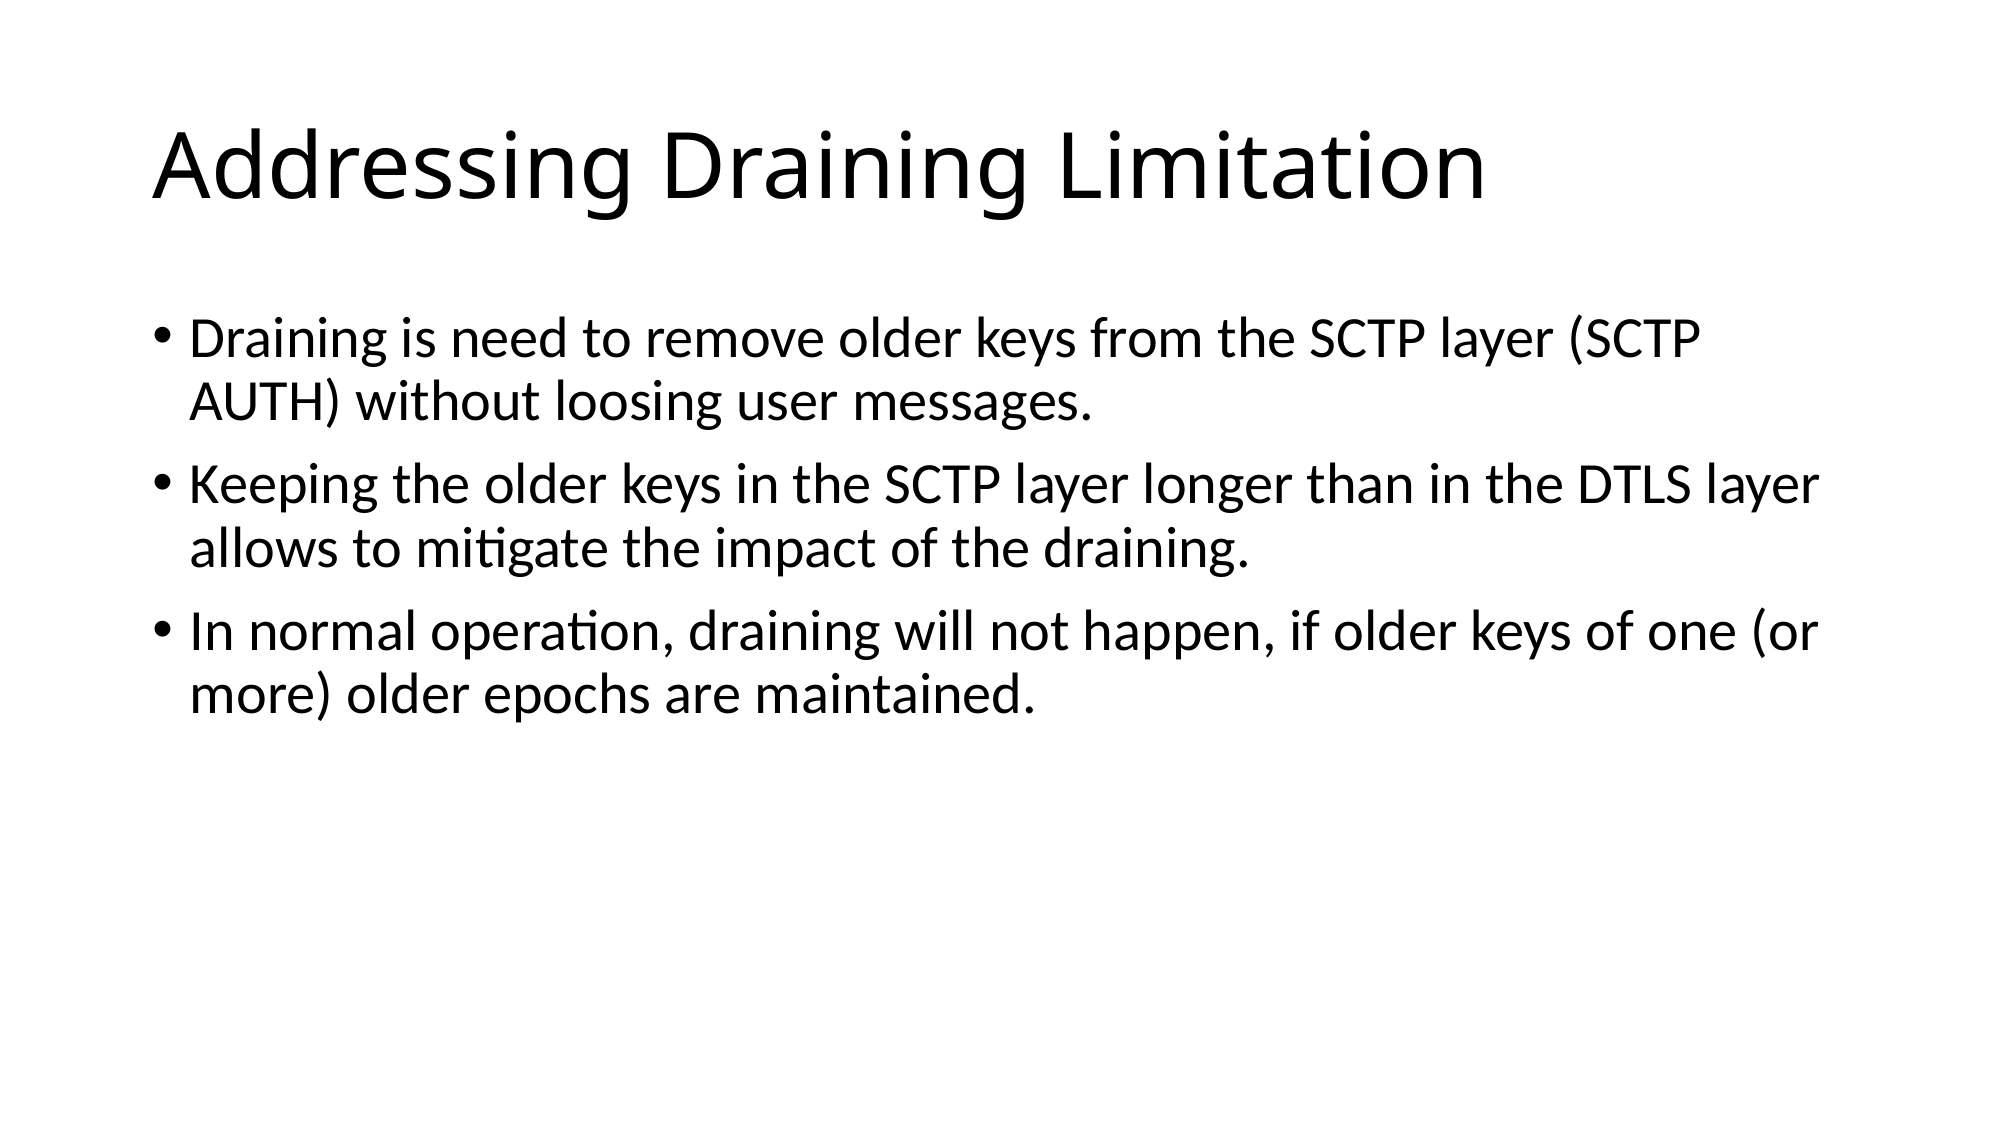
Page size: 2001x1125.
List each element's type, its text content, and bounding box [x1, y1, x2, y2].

title Addressing Draining Limitation [137, 59, 1863, 278]
list Draining is need to remove older keys from the SCTP layer (SCTP AUTH) without loosing user messages. Keeping the older keys in the SCTP layer longer than in the DTLS layer allows to mitigate the impact of the draining. In normal operation, draining will not happen, if older keys of one (or more) older epochs are maintained. [137, 299, 1863, 1014]
